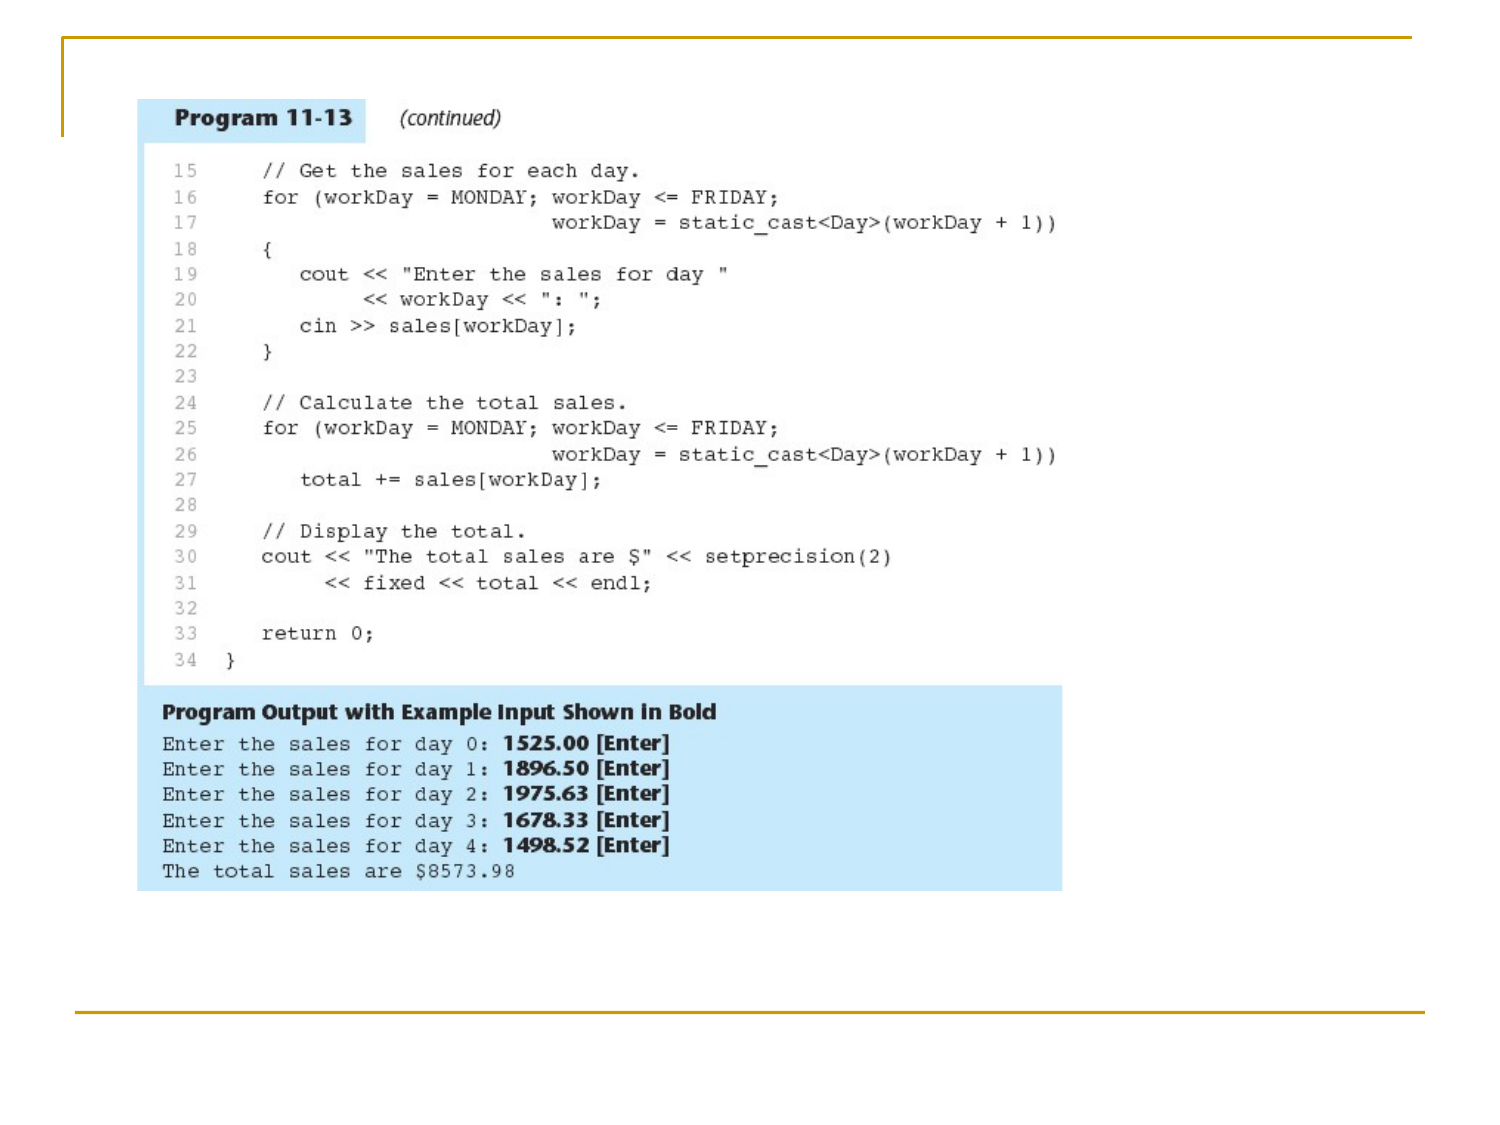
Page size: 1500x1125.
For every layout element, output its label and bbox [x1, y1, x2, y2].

text_box [137, 99, 1063, 891]
